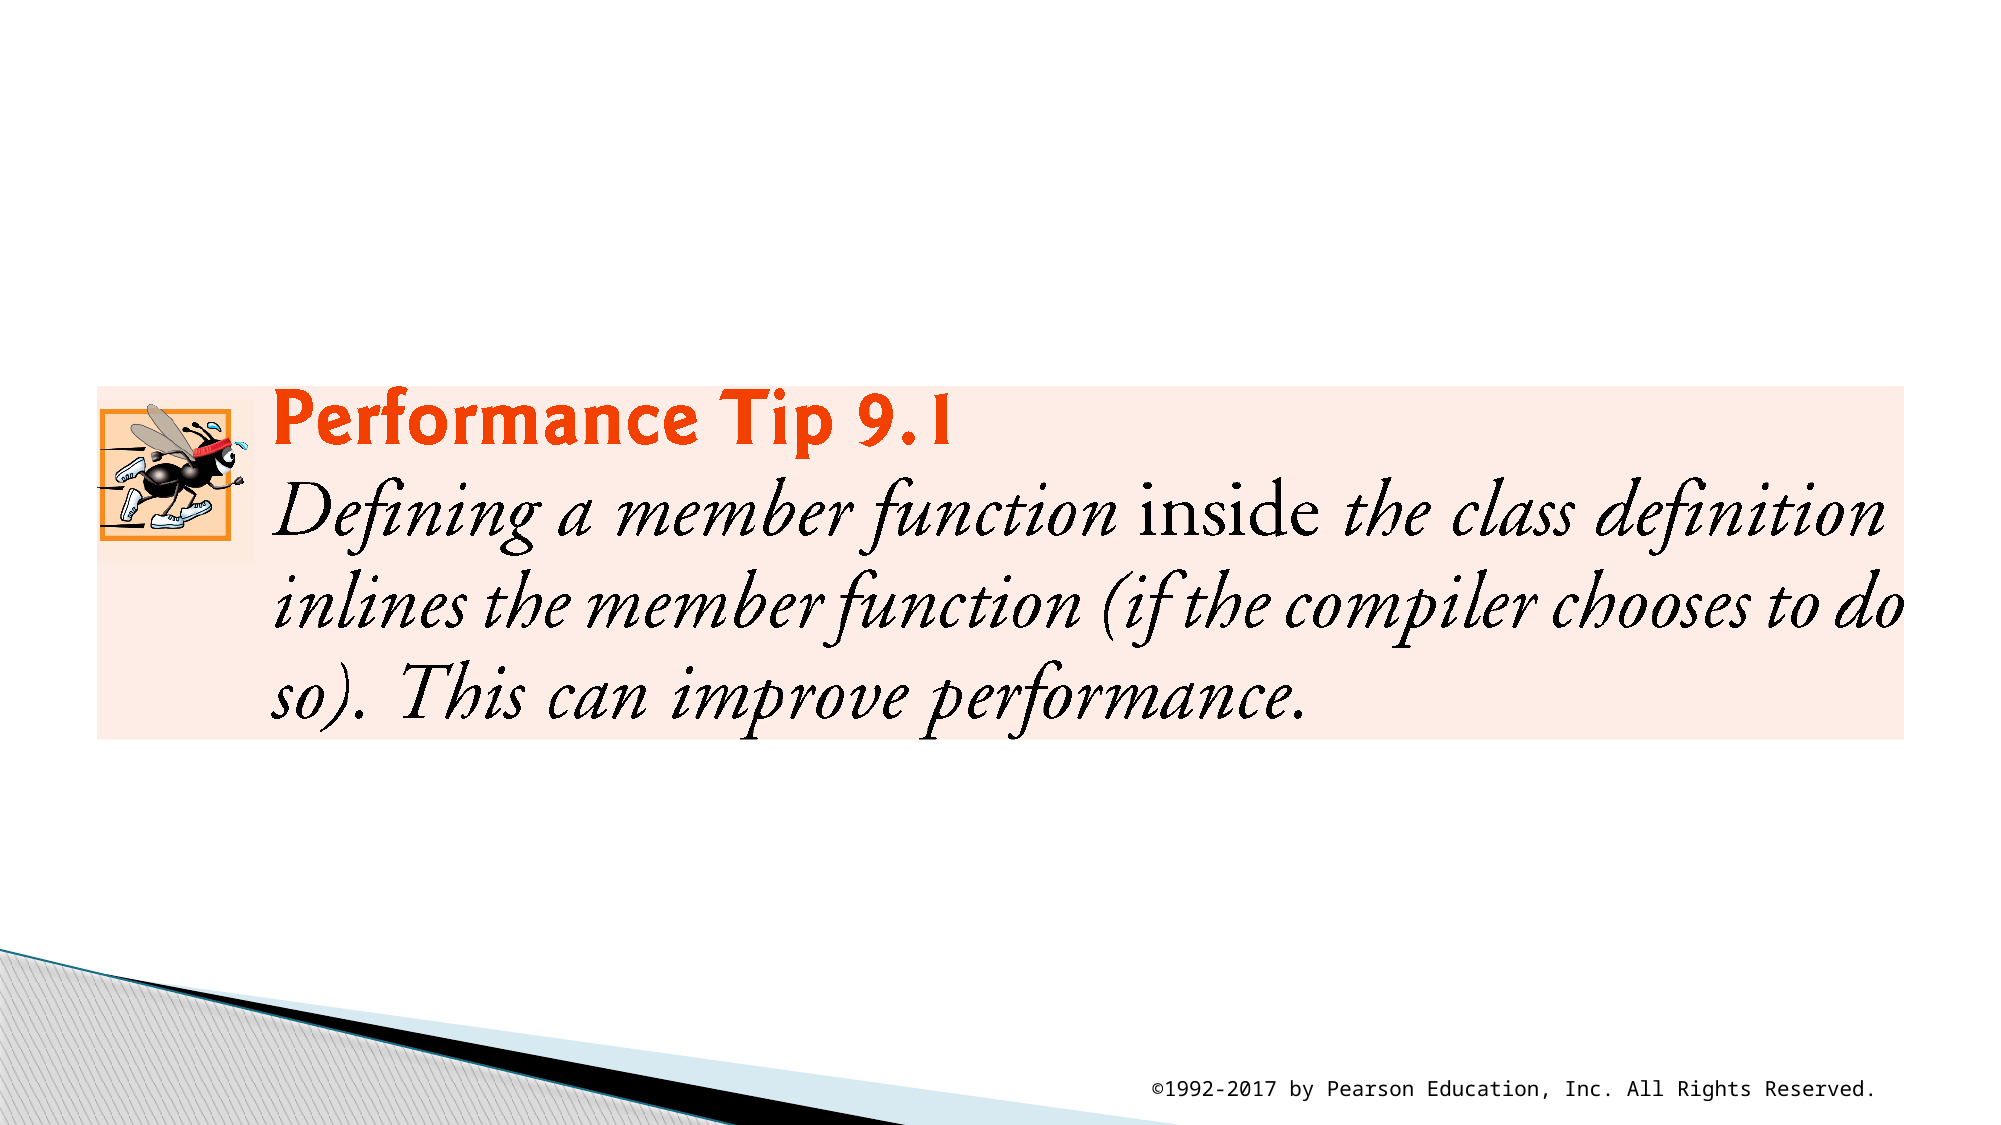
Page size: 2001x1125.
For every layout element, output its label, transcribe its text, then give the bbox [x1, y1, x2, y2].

picture [0, 289, 2000, 836]
footer ©1992-2017 by Pearson Education, Inc. All Rights Reserved. [866, 1051, 1892, 1112]
